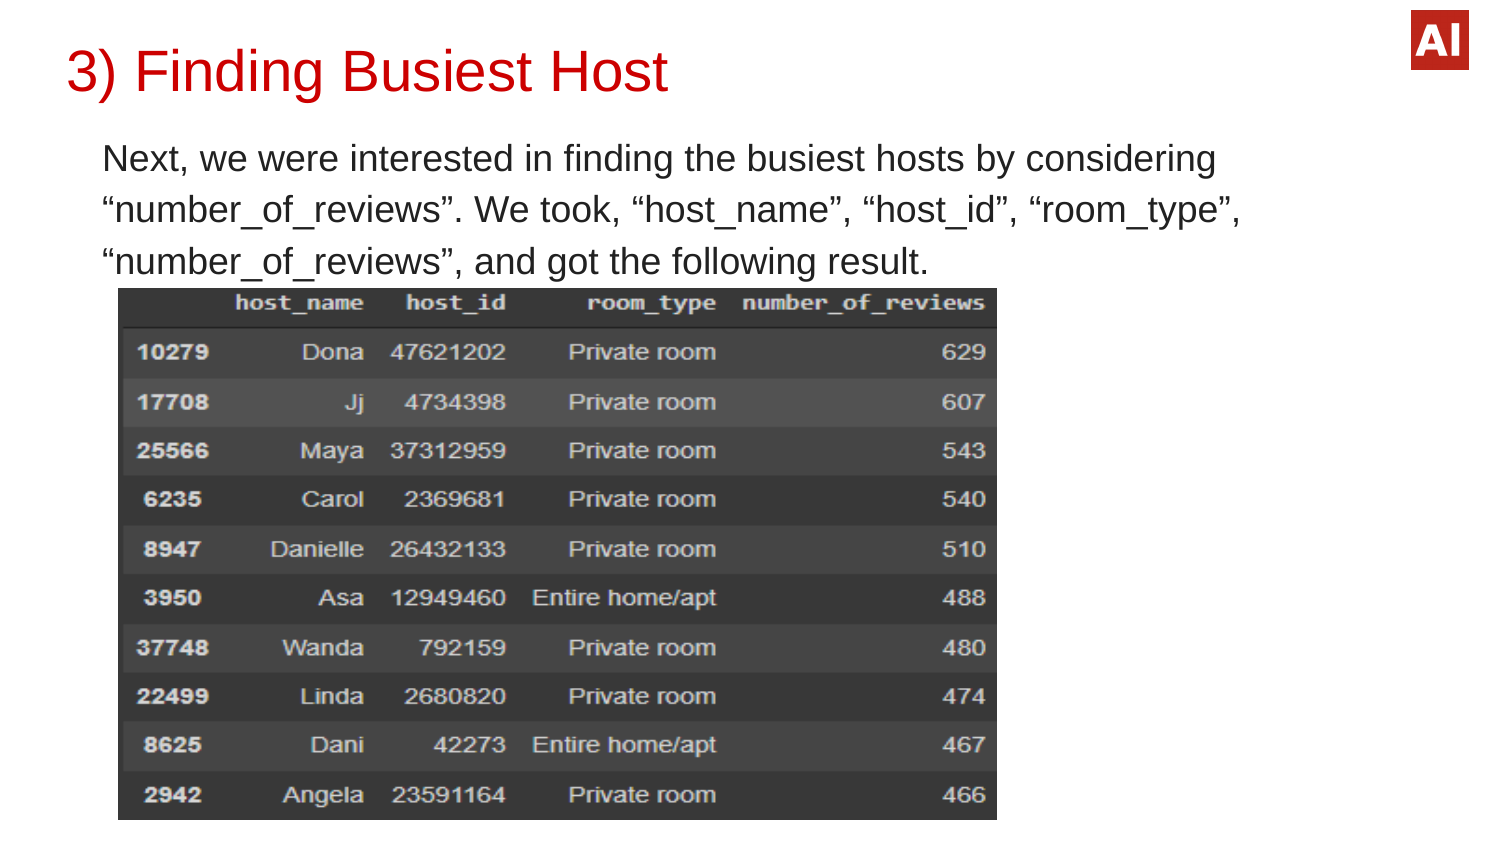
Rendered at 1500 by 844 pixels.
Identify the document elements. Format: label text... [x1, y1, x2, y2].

picture [1411, 10, 1469, 70]
picture [117, 287, 997, 820]
title 3) Finding Busiest Host [51, 17, 1449, 112]
list Next, we were interested in finding the busiest hosts by considering “number_of_reviews”. We took, “host_name”, “host_id”, “room_type”, “number_of_reviews”, and got the following result. [68, 111, 1466, 289]
